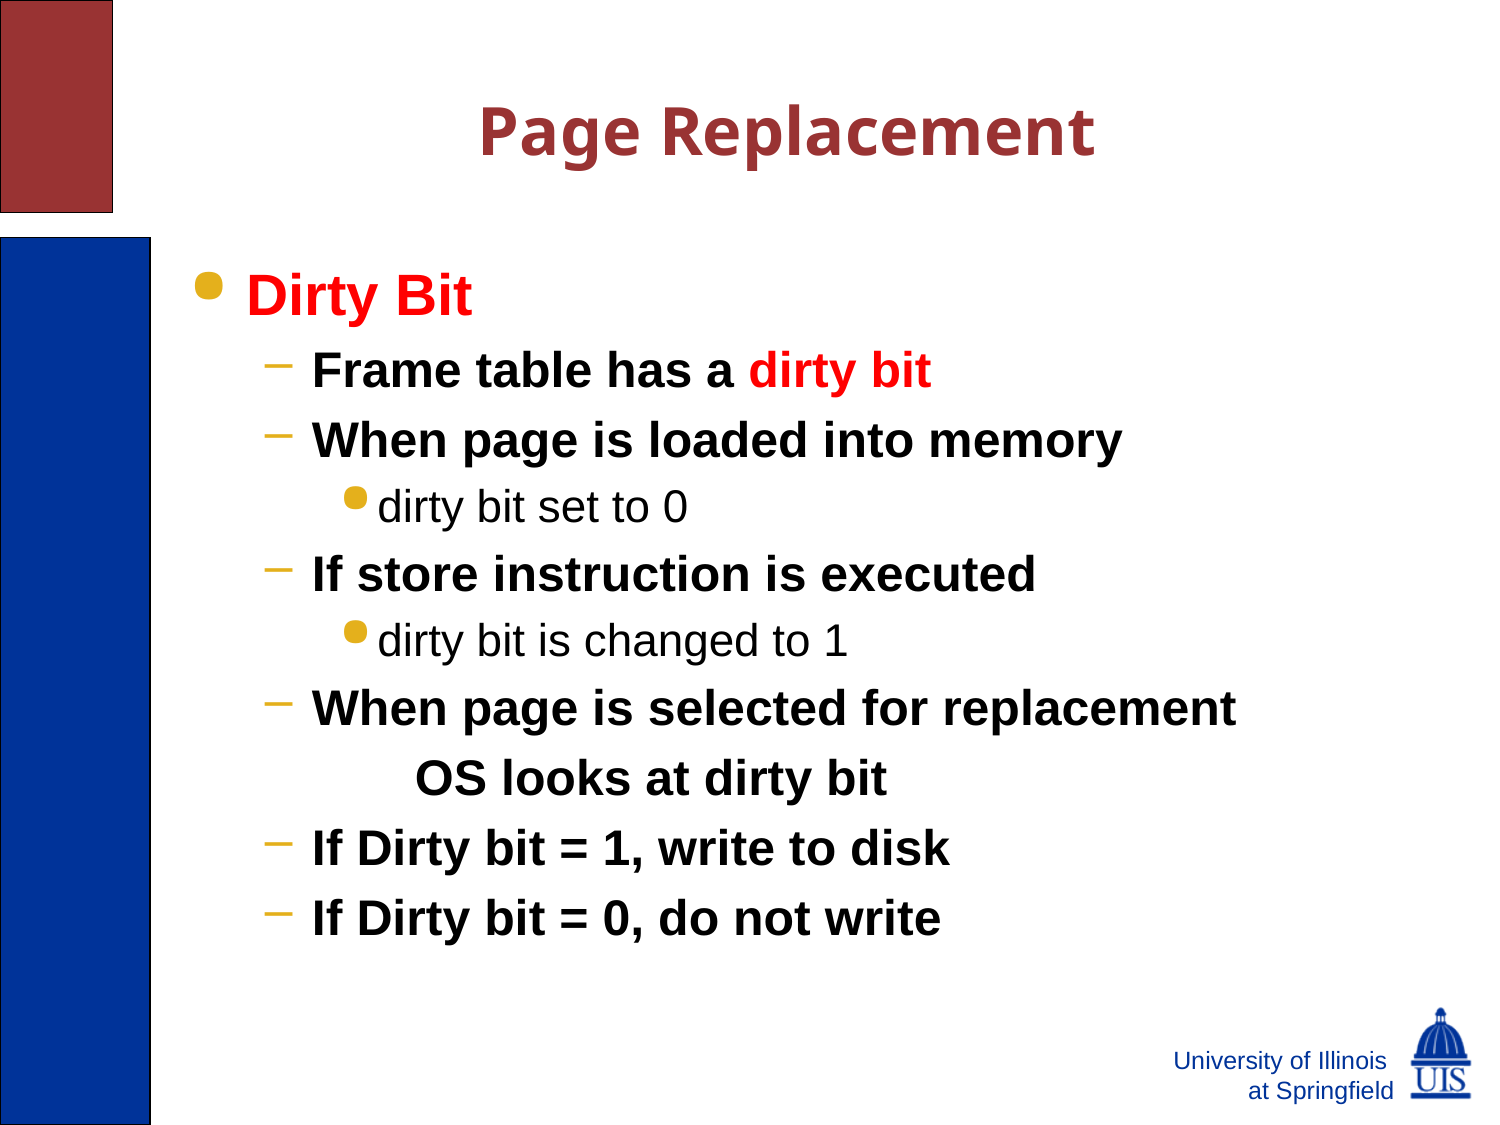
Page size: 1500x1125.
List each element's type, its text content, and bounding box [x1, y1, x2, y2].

title Page Replacement [150, 45, 1425, 213]
picture [1409, 1006, 1473, 1102]
list Dirty Bit Frame table has a dirty bit When page is loaded into memory dirty bit set to 0 If store instruction is executed dirty bit is changed to 1 When page is selected for replacement OS looks at dirty bit If Dirty bit = 1, write to disk If Dirty bit = 0, do not write [174, 249, 1425, 1038]
